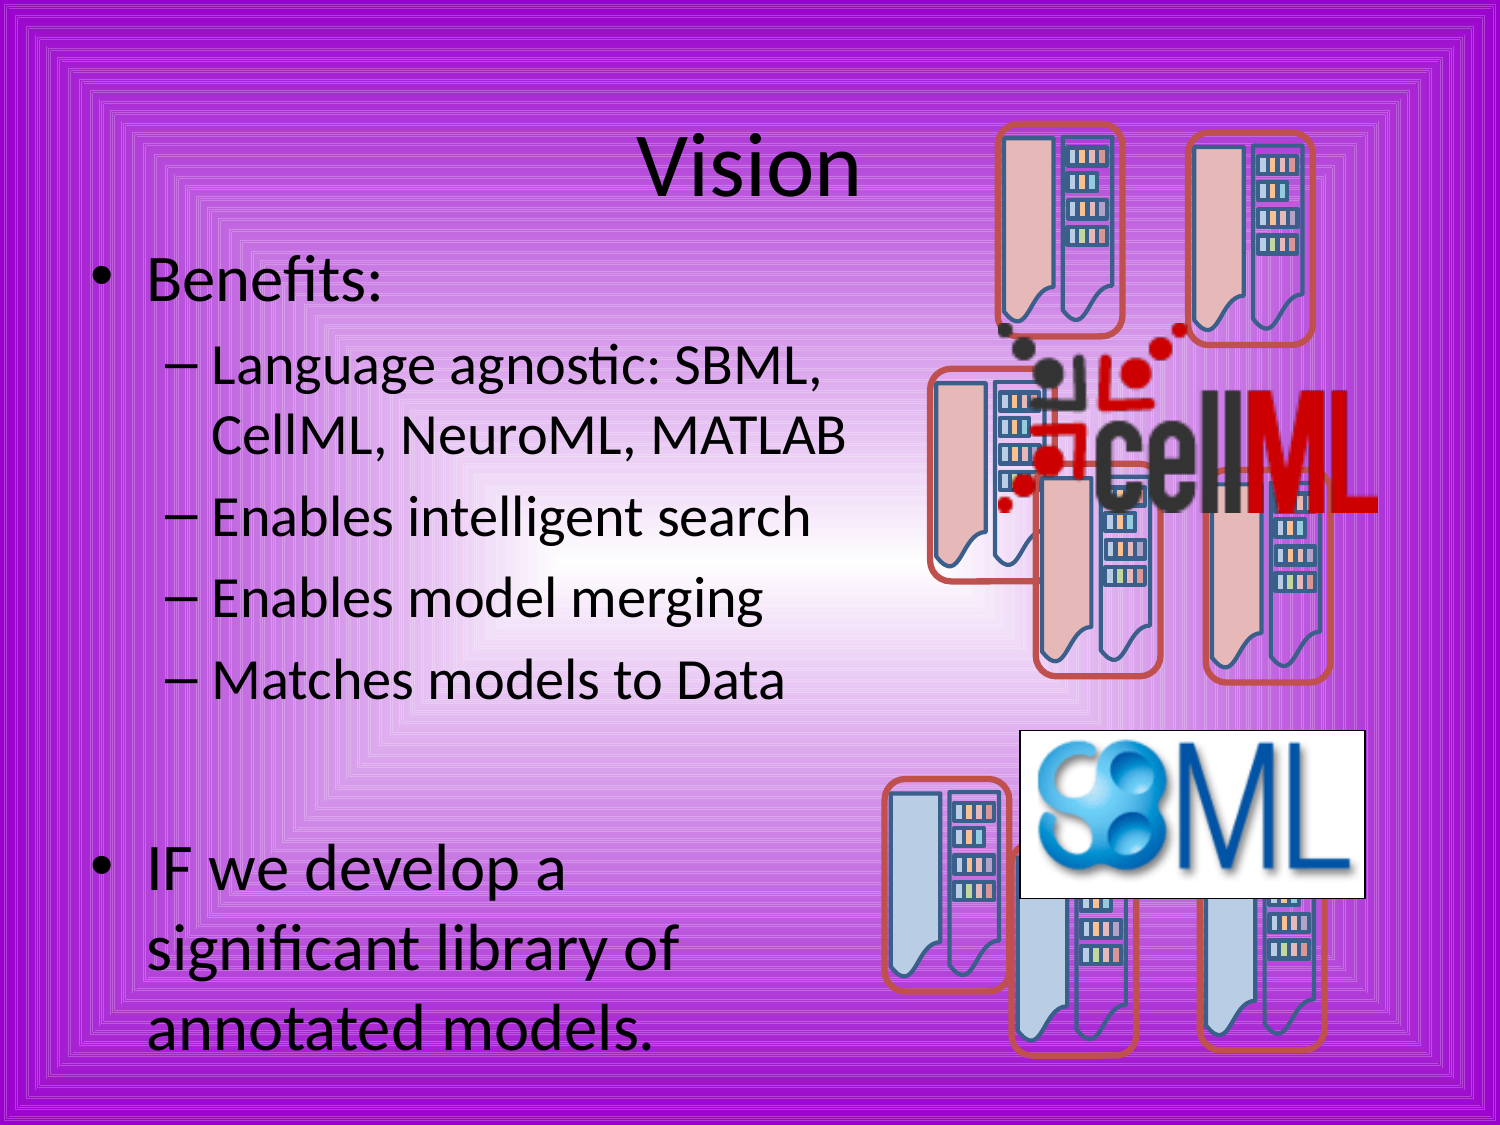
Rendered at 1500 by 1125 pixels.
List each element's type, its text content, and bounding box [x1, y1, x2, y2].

title Vision [75, 87, 1425, 233]
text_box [1011, 842, 1137, 1056]
picture [998, 322, 1378, 513]
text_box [884, 778, 1010, 992]
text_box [929, 368, 1030, 582]
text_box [1035, 522, 1161, 677]
list Benefits: Language agnostic: SBML, CellML, NeuroML, MATLAB Enables intelligent search Enables model merging Matches models to Data IF we develop a significant library of annotated models. [75, 226, 898, 1005]
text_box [997, 123, 1123, 322]
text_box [1199, 906, 1325, 1051]
picture [1020, 731, 1365, 898]
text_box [1187, 132, 1314, 321]
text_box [1205, 522, 1331, 683]
